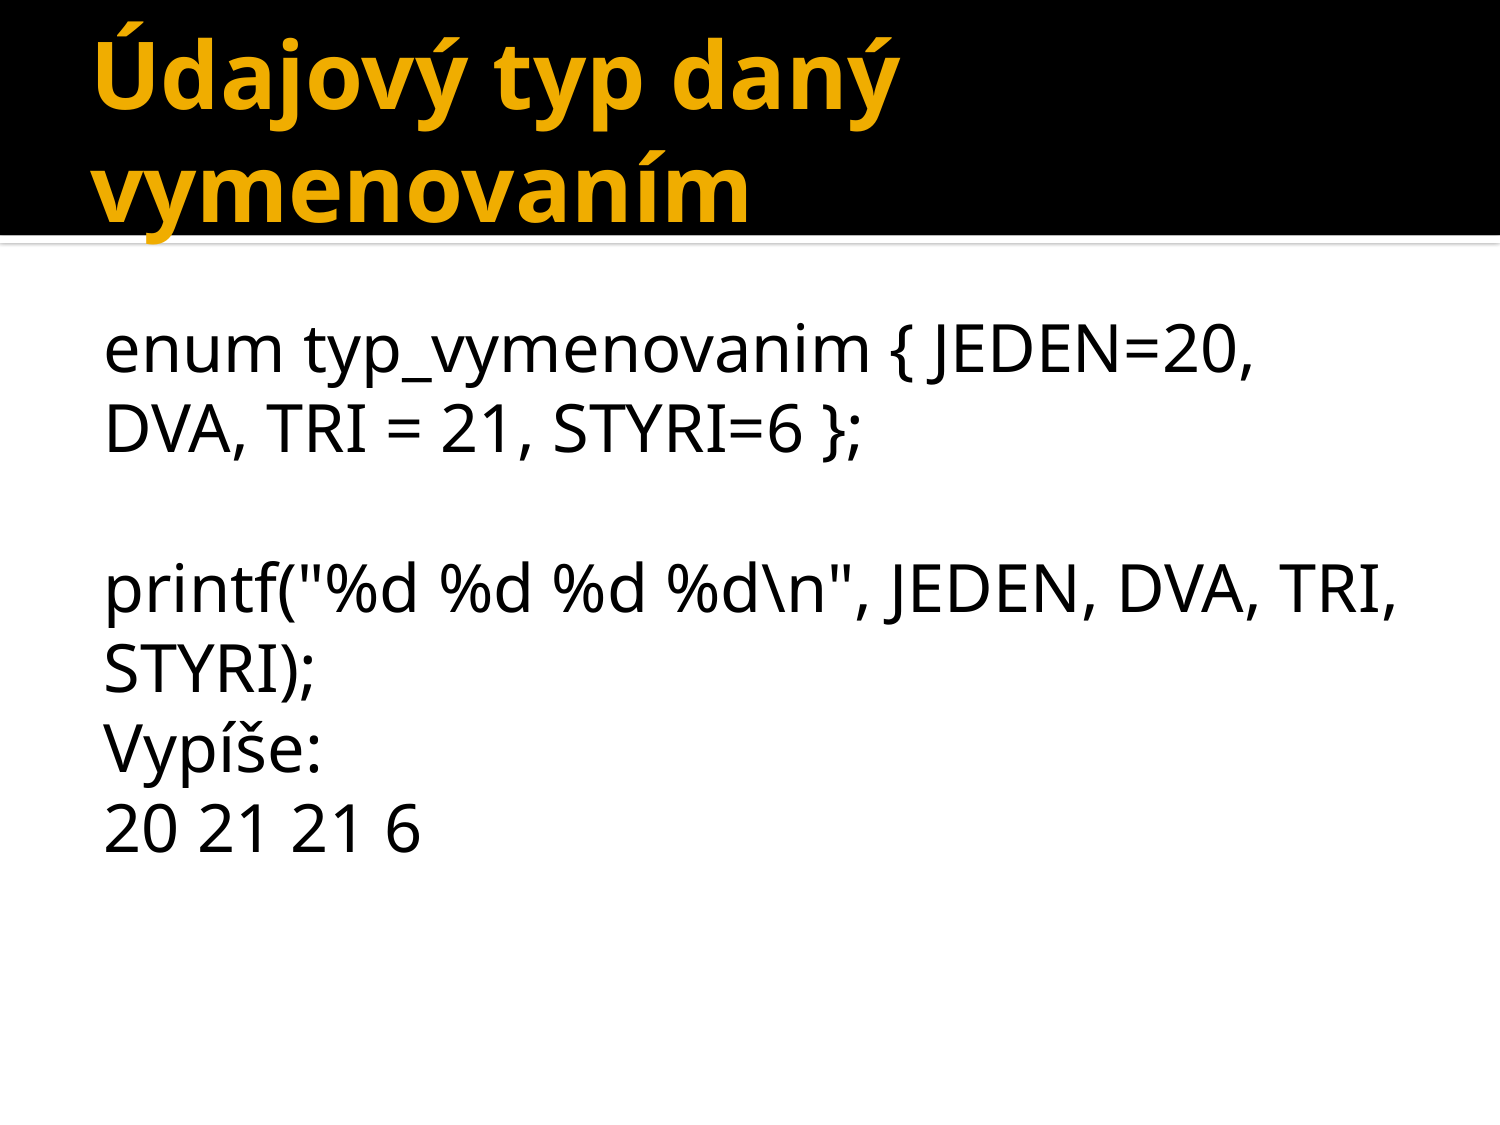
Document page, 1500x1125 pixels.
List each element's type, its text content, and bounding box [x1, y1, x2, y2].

title Údajový typ daný vymenovaním [75, 25, 1425, 231]
list enum typ_vymenovanim { JEDEN=20, DVA, TRI = 21, STYRI=6 }; printf("%d %d %d %d\n", JEDEN, DVA, TRI, STYRI); Vypíše: 20 21 21 6 [75, 291, 1425, 1050]
